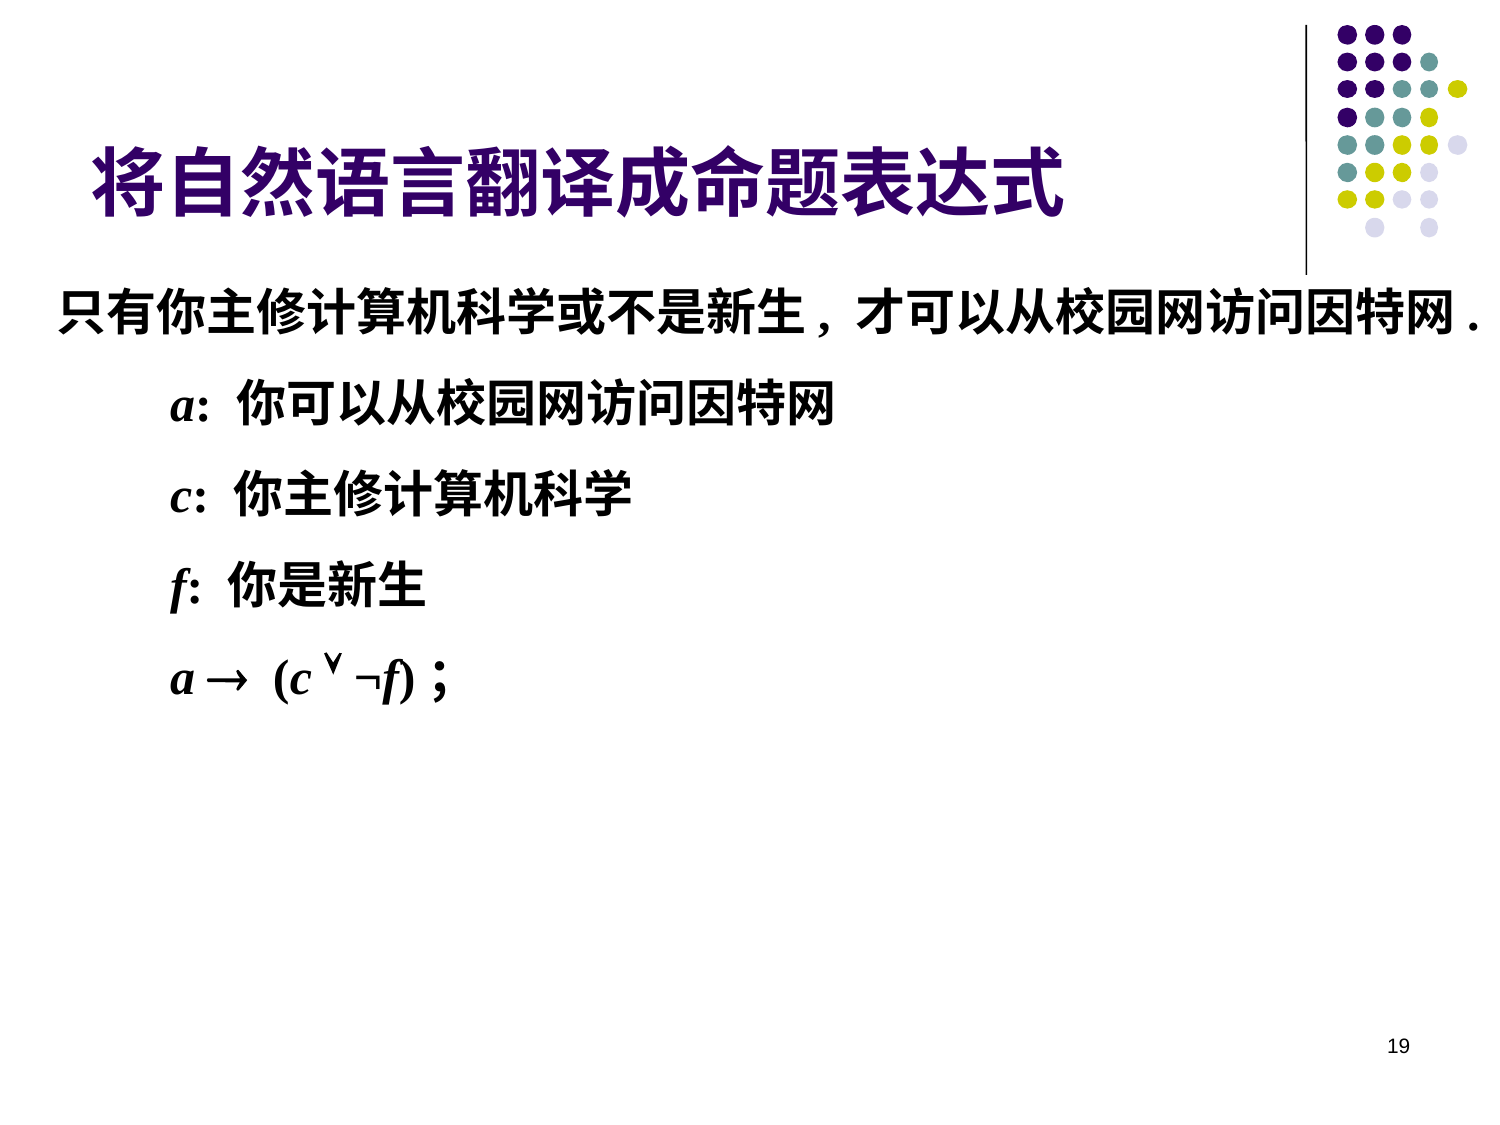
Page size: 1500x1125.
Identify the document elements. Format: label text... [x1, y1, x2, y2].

slide_number 19 [1074, 1024, 1426, 1101]
list 只有你主修计算机科学或不是新生, 才可以从校园网访问因特网. a: 你可以从校园网访问因特网 c: 你主修计算机科学 f: 你是新生 a  (c  ¬f)； [41, 267, 1471, 941]
title 将自然语言翻译成命题表达式 [75, 20, 1313, 233]
